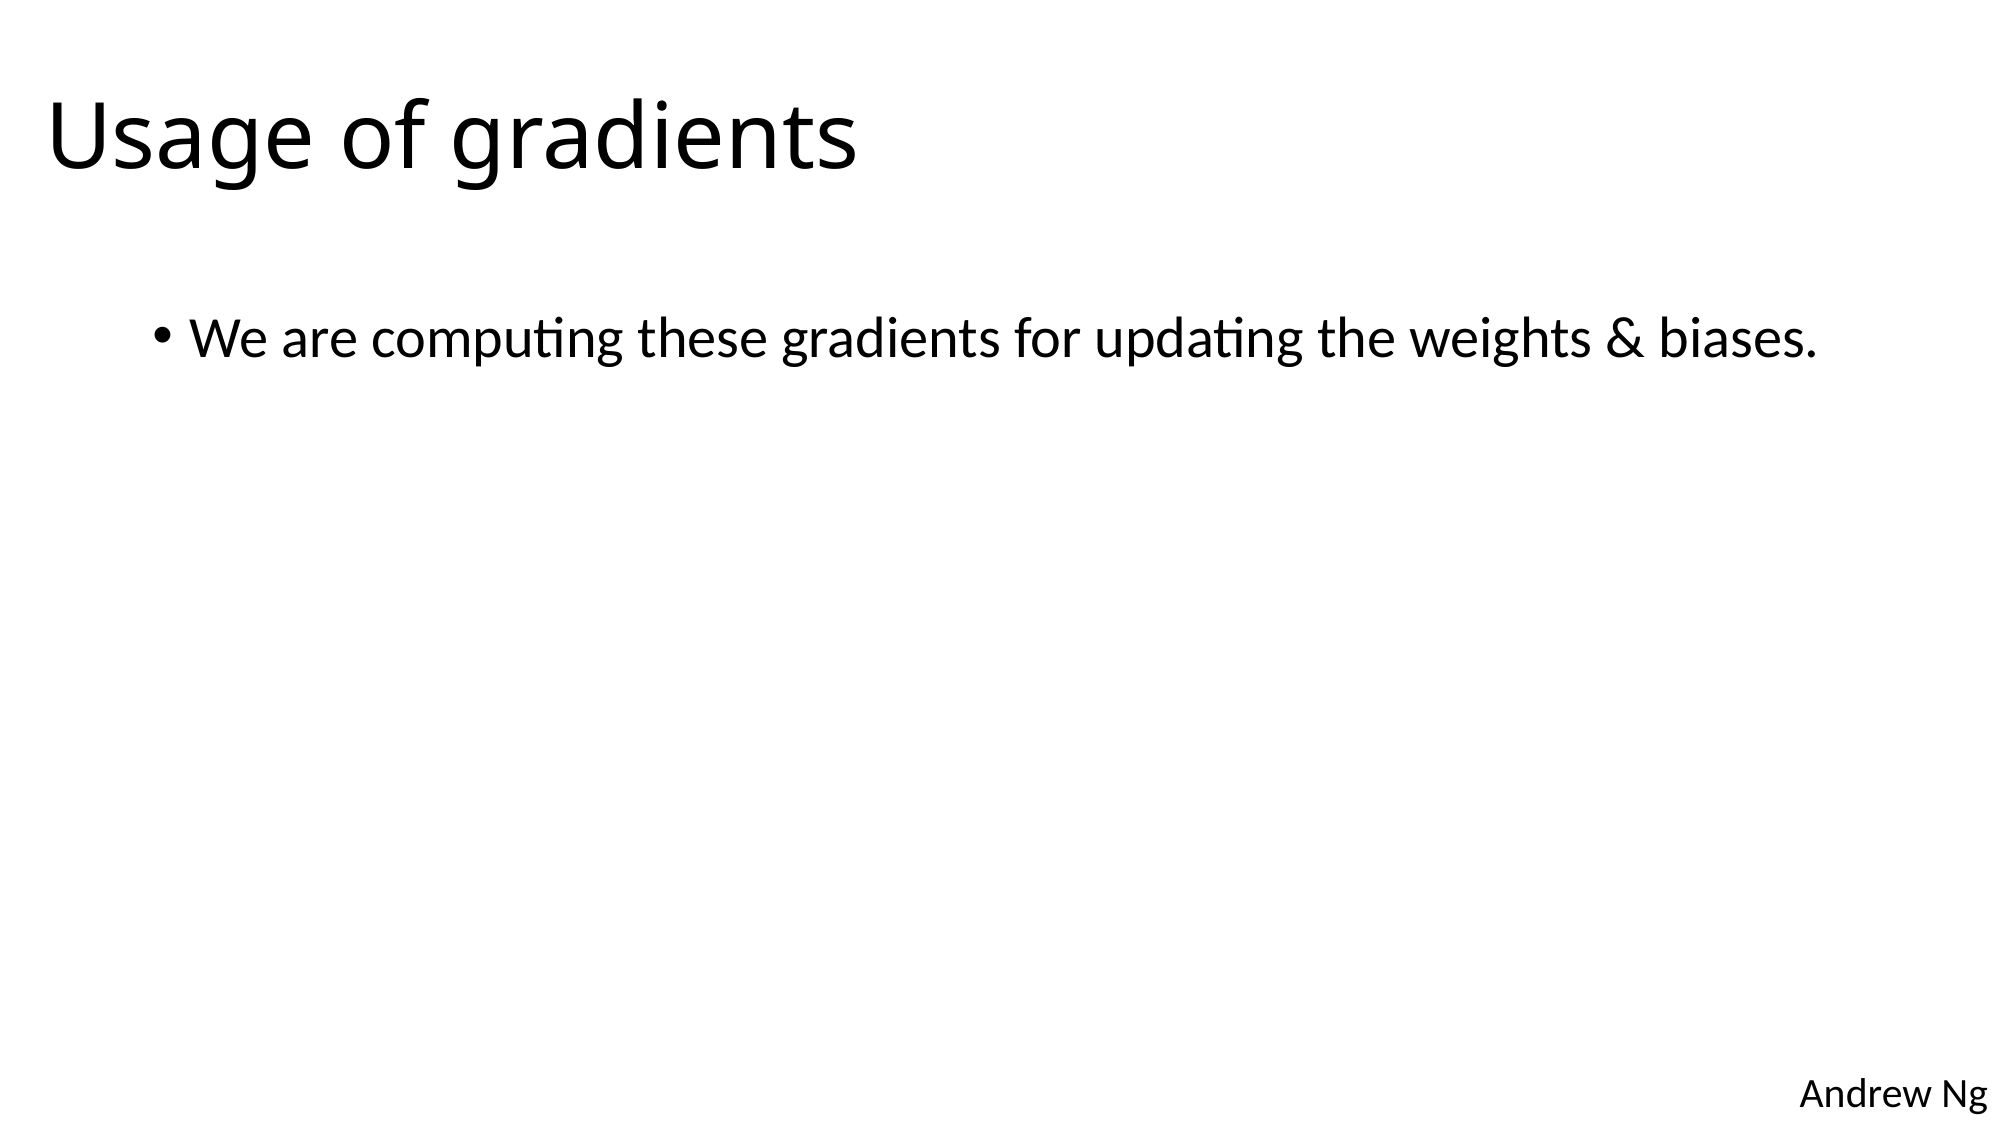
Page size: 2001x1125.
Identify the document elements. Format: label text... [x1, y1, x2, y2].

list We are computing these gradients for updating the weights & biases. [137, 299, 1863, 1014]
title Usage of gradients [30, 29, 1755, 248]
